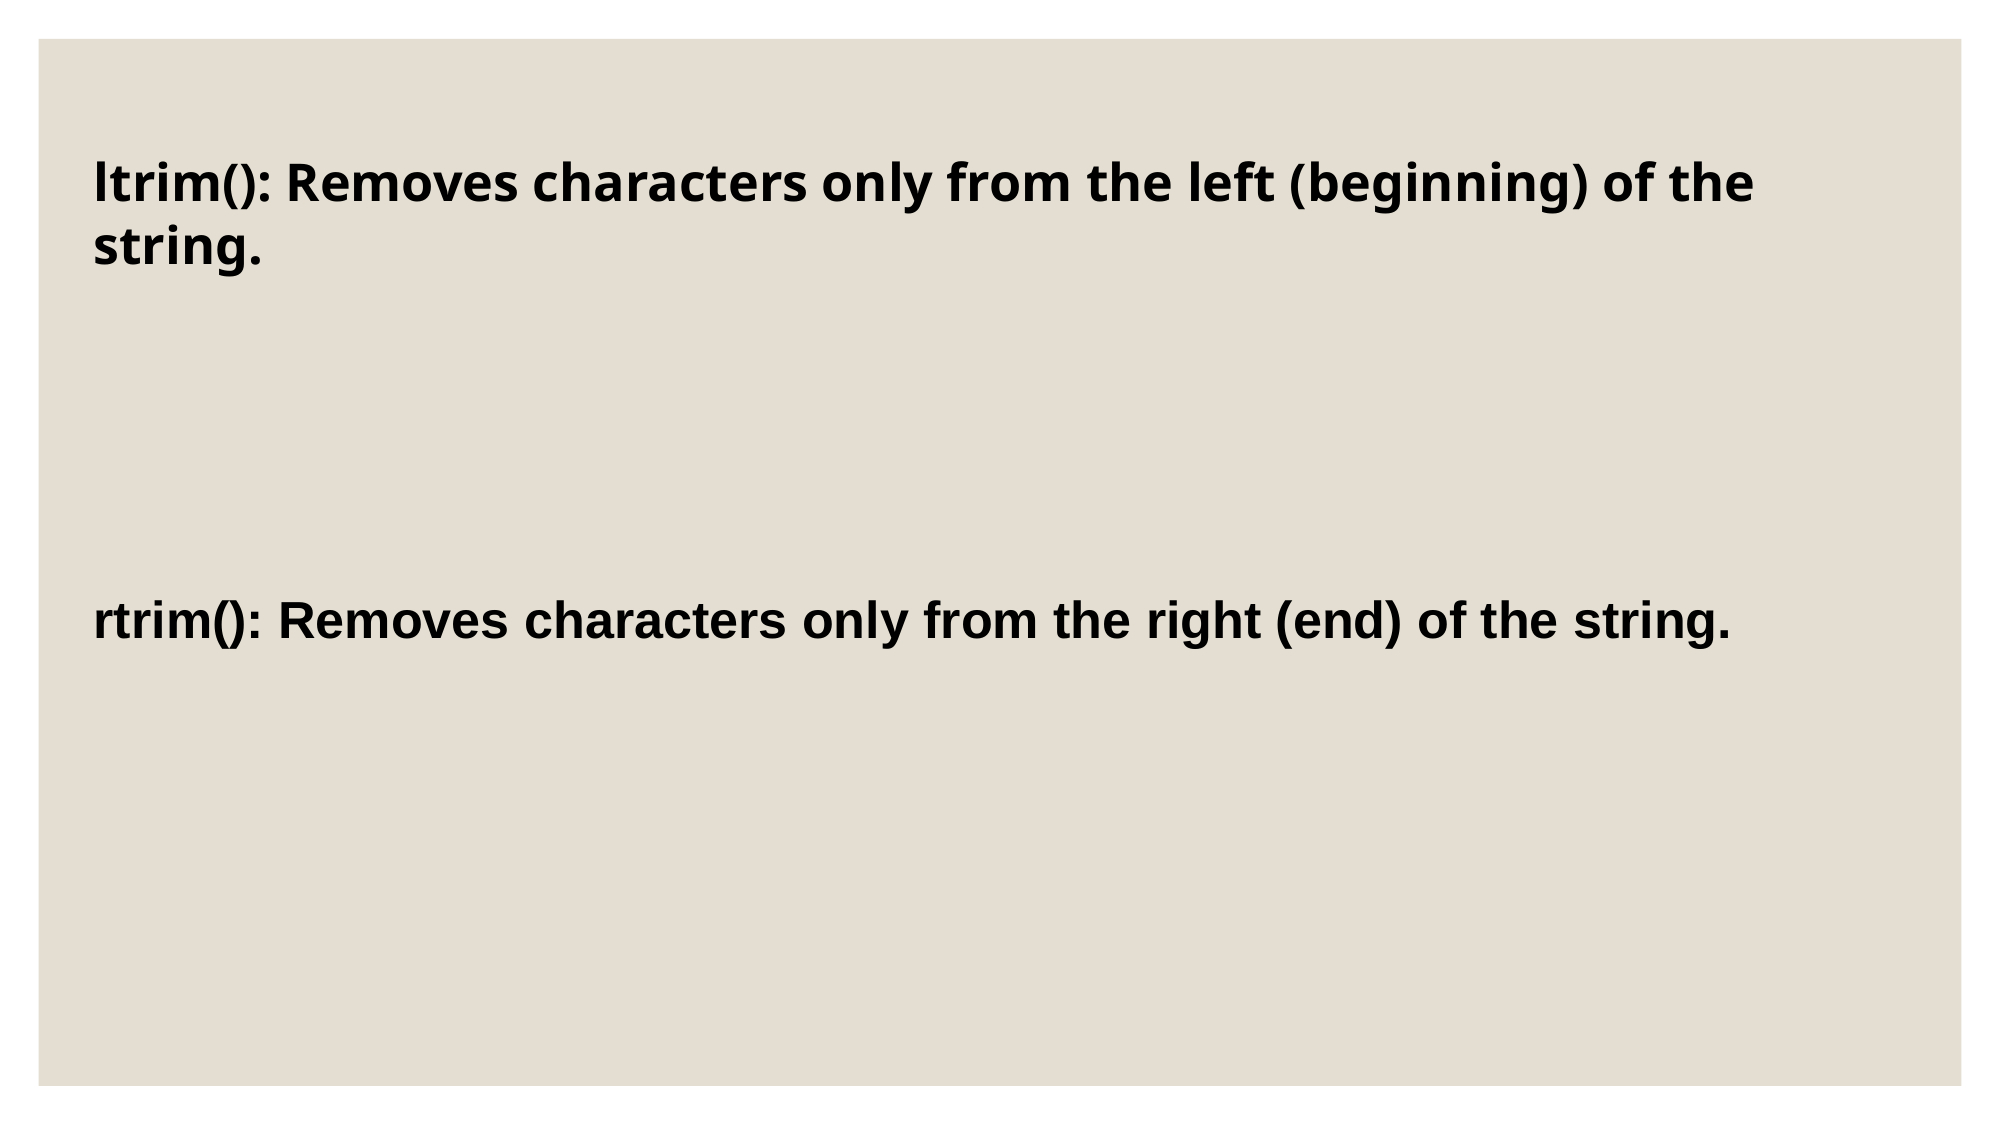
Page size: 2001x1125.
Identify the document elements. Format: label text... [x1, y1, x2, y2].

list ltrim(): Removes characters only from the left (beginning) of the string. rtrim(): Removes characters only from the right (end) of the string. [78, 142, 1886, 907]
